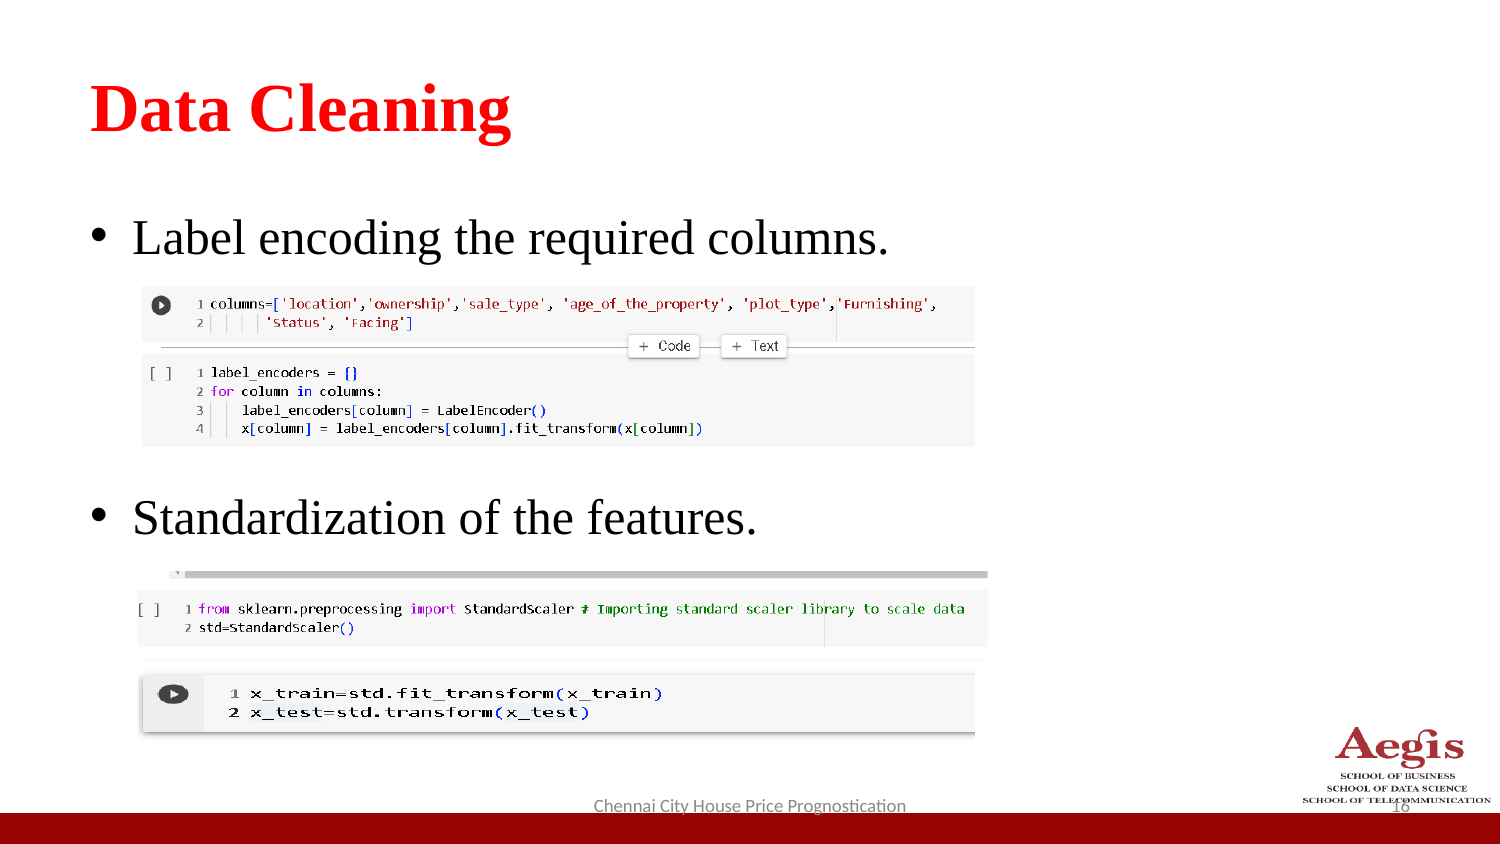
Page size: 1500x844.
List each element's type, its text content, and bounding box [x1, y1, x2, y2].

picture [137, 571, 988, 660]
picture [1303, 727, 1491, 803]
list Label encoding the required columns. Standardization of the features. [75, 196, 1425, 754]
slide_number ‹#› [1074, 782, 1425, 827]
picture [137, 666, 976, 742]
title Data Cleaning [75, 33, 1425, 175]
footer Chennai City House Price Prognostication [512, 782, 988, 827]
picture [137, 284, 976, 448]
